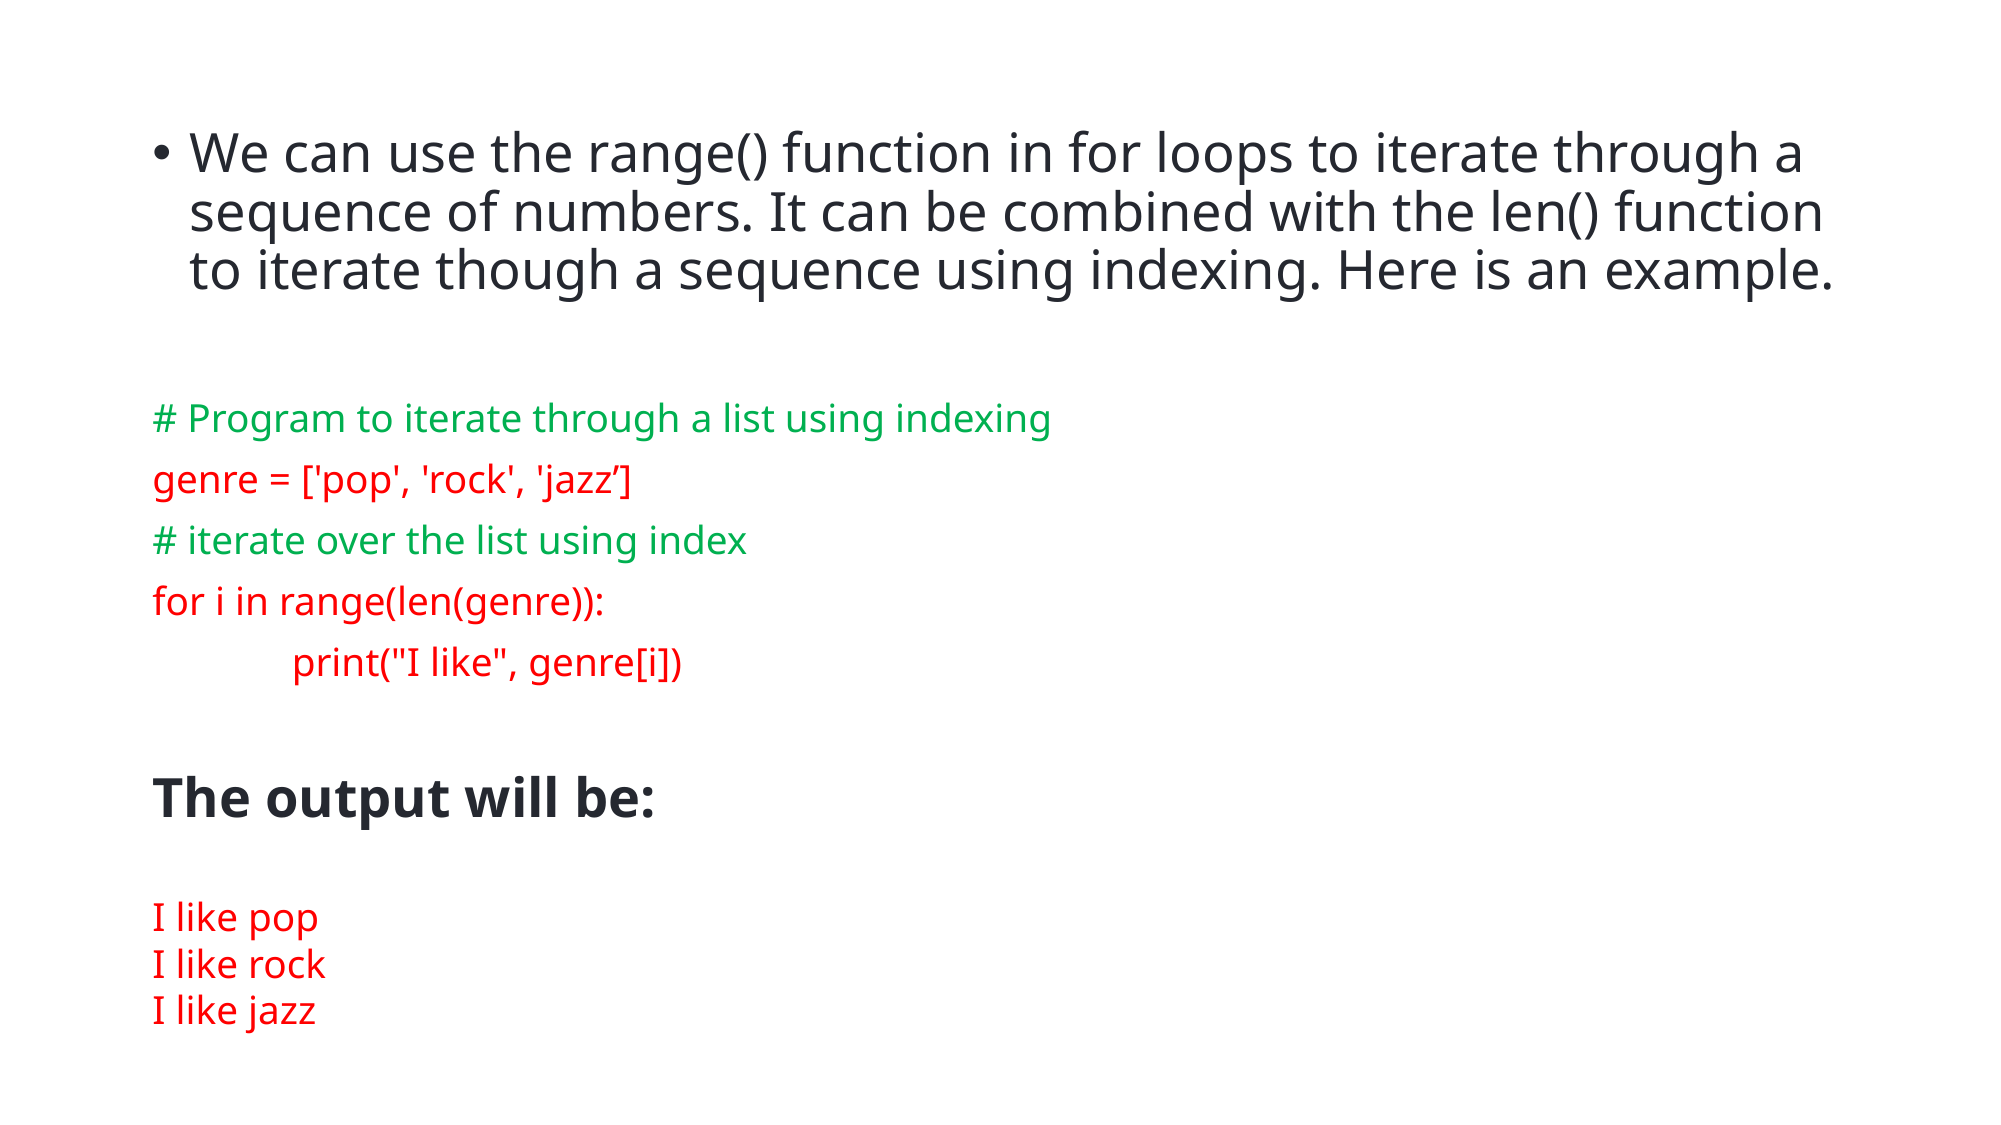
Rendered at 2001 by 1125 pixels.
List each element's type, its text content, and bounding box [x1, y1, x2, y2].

list We can use the range() function in for loops to iterate through a sequence of numbers. It can be combined with the len() function to iterate though a sequence using indexing. Here is an example. # Program to iterate through a list using indexing genre = ['pop', 'rock', 'jazz’] # iterate over the list using index for i in range(len(genre)): print("I like", genre[i]) The output will be: I like pop I like rock ​I like jazz [137, 118, 1863, 1057]
